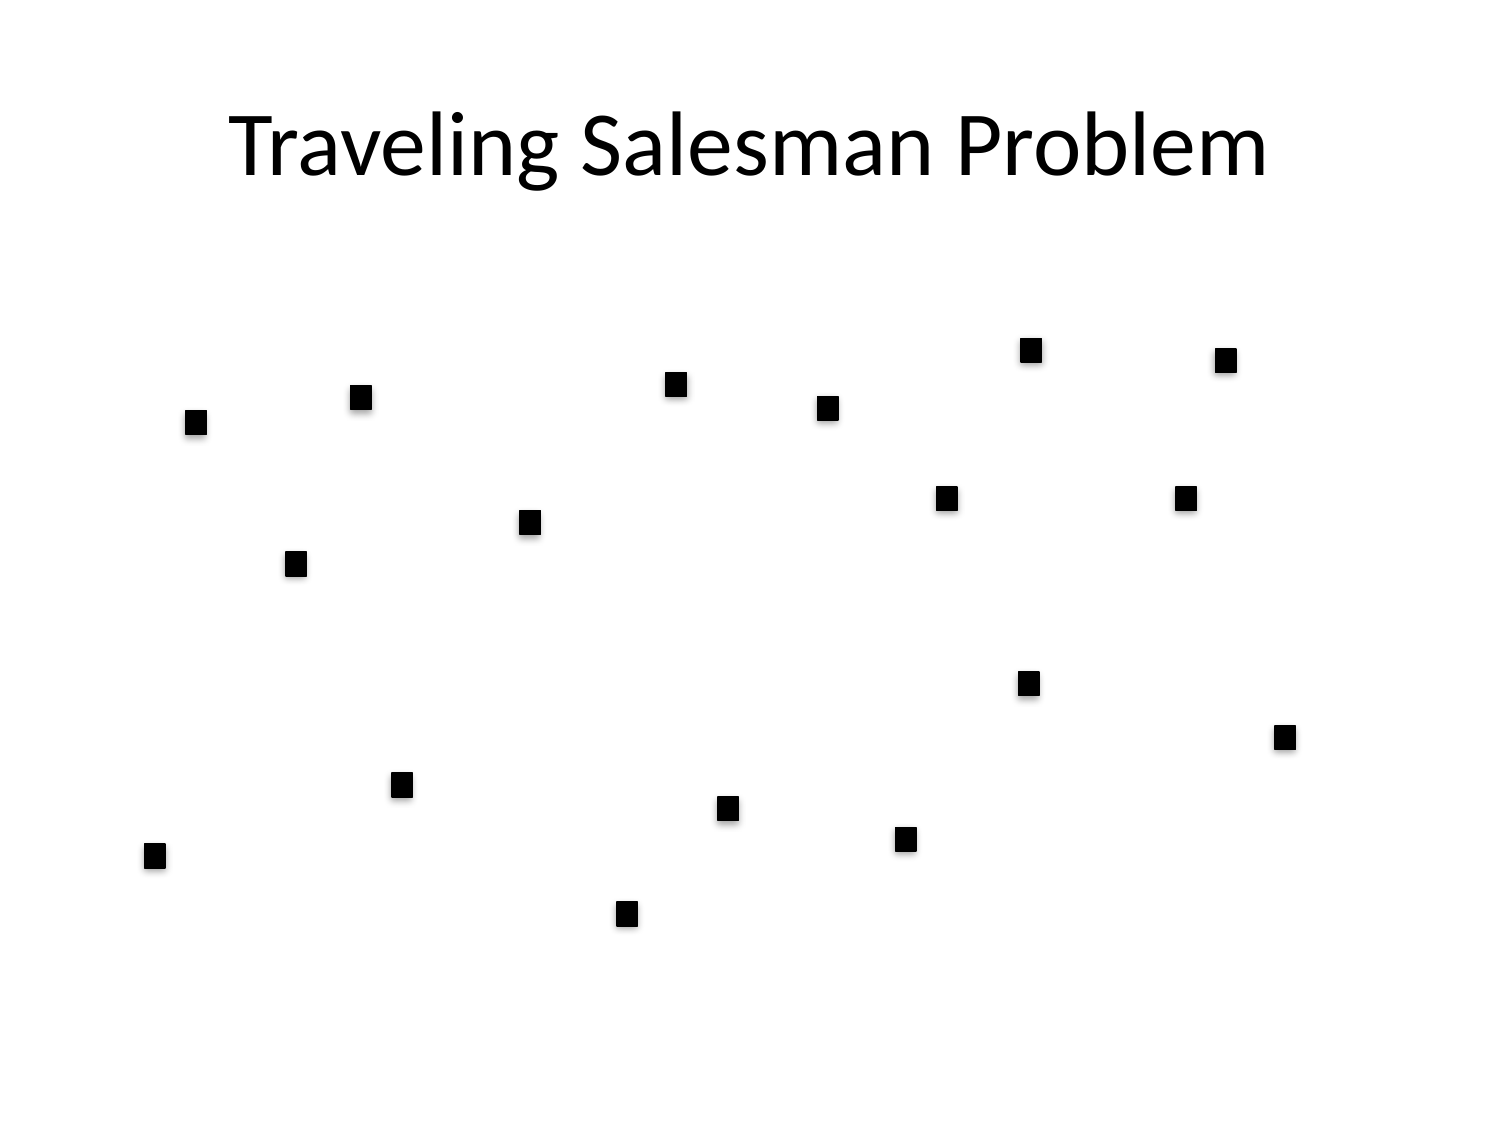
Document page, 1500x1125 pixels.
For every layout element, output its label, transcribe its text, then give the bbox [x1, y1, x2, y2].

text_box [1020, 338, 1042, 363]
text_box [285, 551, 307, 577]
text_box [1274, 725, 1296, 750]
text_box [1215, 348, 1237, 373]
text_box [616, 901, 638, 927]
text_box [1018, 671, 1040, 696]
text_box [895, 827, 917, 852]
text_box [936, 486, 958, 511]
text_box [350, 385, 372, 410]
text_box [144, 843, 166, 869]
text_box [817, 396, 839, 421]
text_box [717, 796, 739, 821]
text_box [391, 772, 413, 798]
title Traveling Salesman Problem [75, 45, 1425, 233]
text_box [665, 372, 687, 397]
text_box [185, 410, 207, 435]
text_box [1175, 486, 1197, 511]
text_box [519, 510, 541, 535]
